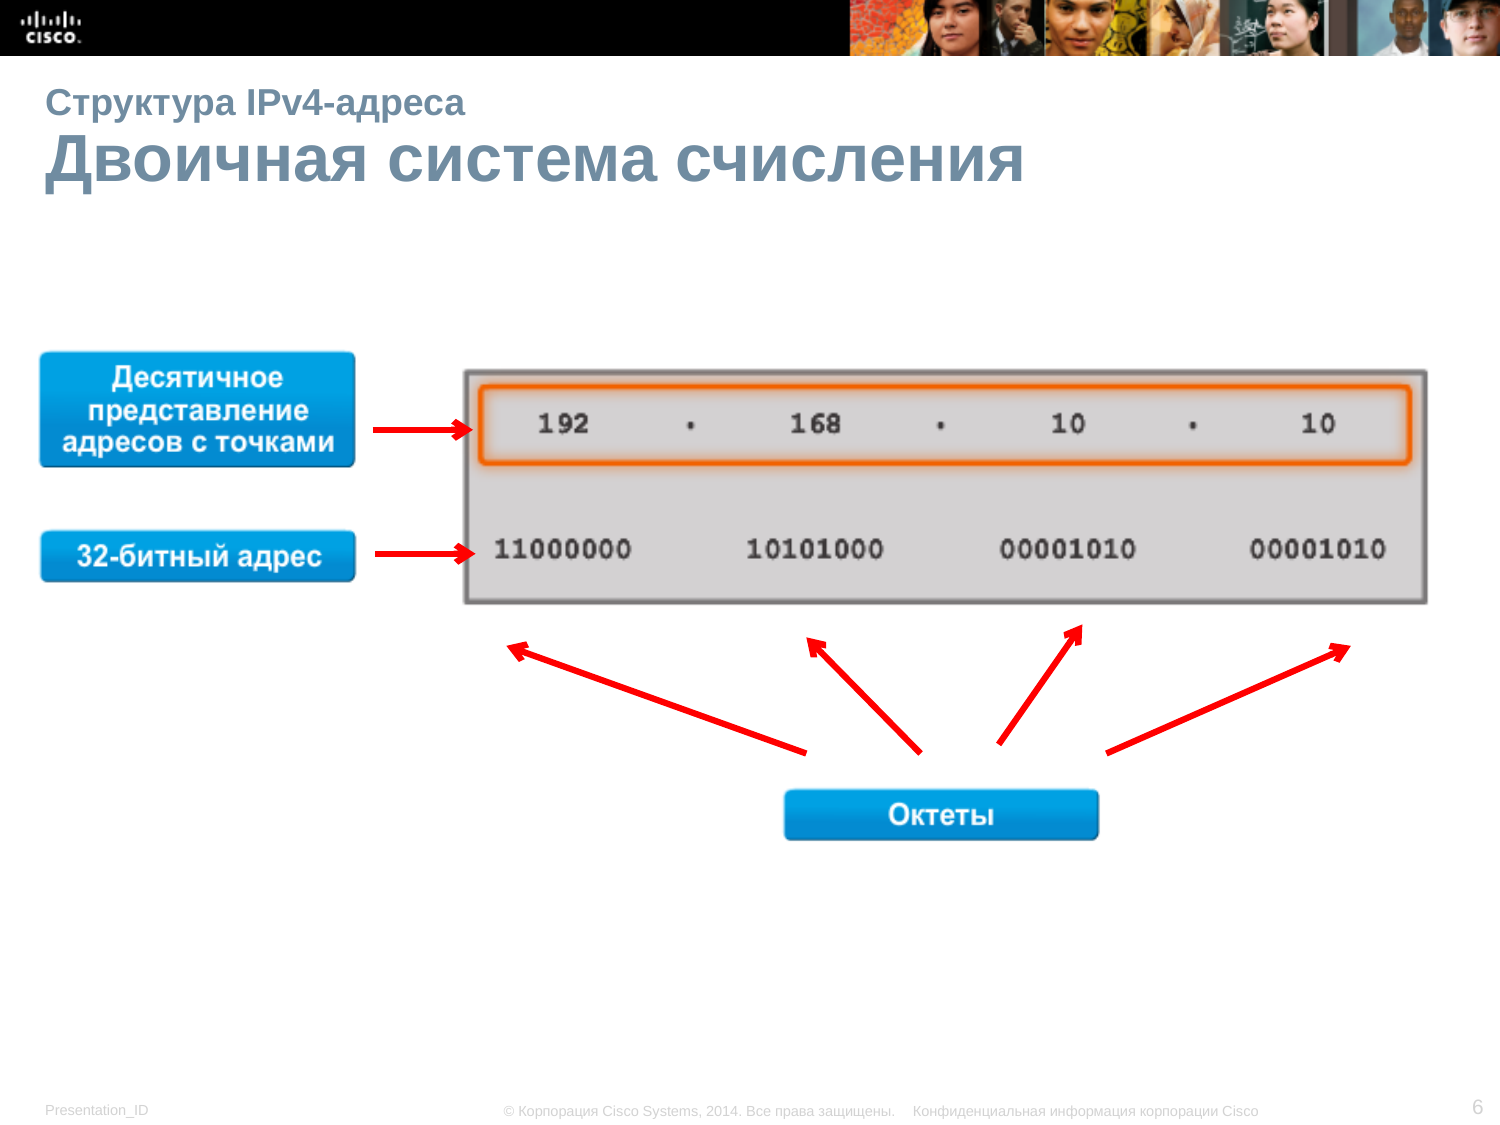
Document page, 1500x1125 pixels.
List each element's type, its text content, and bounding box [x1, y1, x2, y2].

picture [34, 519, 366, 589]
picture [439, 341, 1448, 625]
picture [776, 781, 1111, 850]
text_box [1106, 645, 1352, 754]
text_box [506, 645, 807, 754]
picture [31, 334, 362, 485]
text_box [998, 624, 1083, 745]
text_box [806, 637, 921, 754]
picture [0, 0, 1500, 56]
title Структура IPv4-адреса Двоичная система счисления [31, 64, 1471, 203]
